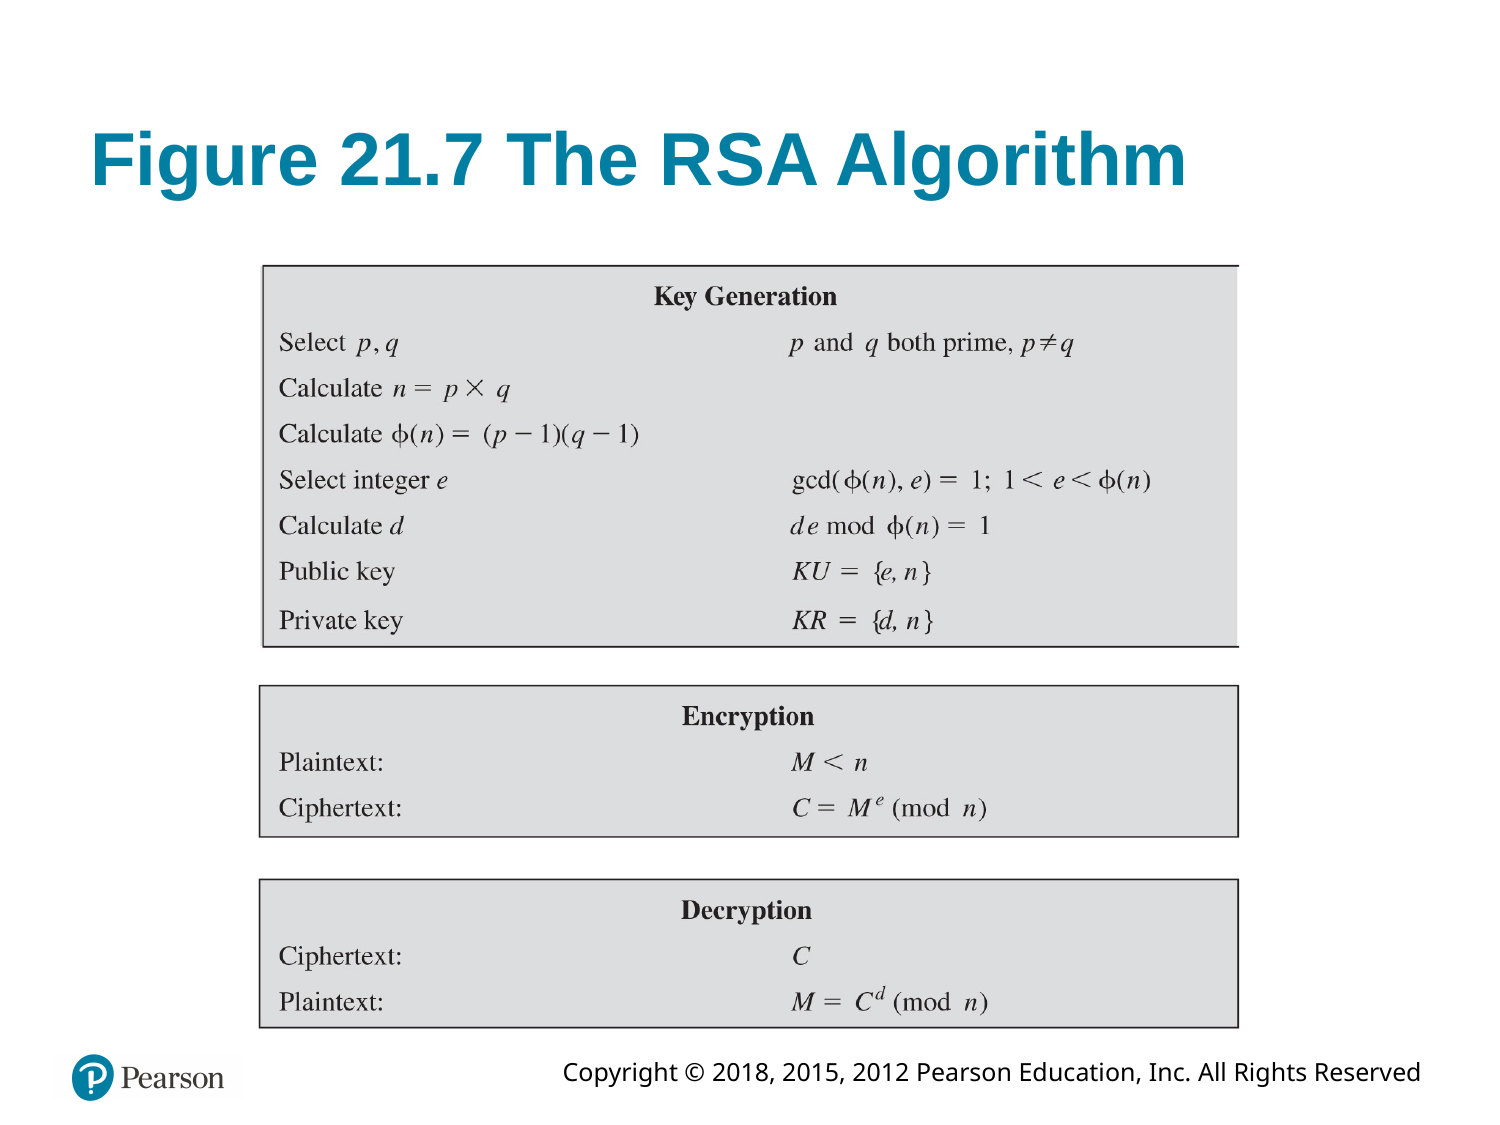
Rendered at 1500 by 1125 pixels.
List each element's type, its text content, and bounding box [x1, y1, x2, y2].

picture [51, 1053, 245, 1102]
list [255, 259, 1245, 1035]
title Figure 21.7 The R S A Algorithm [75, 35, 1425, 216]
